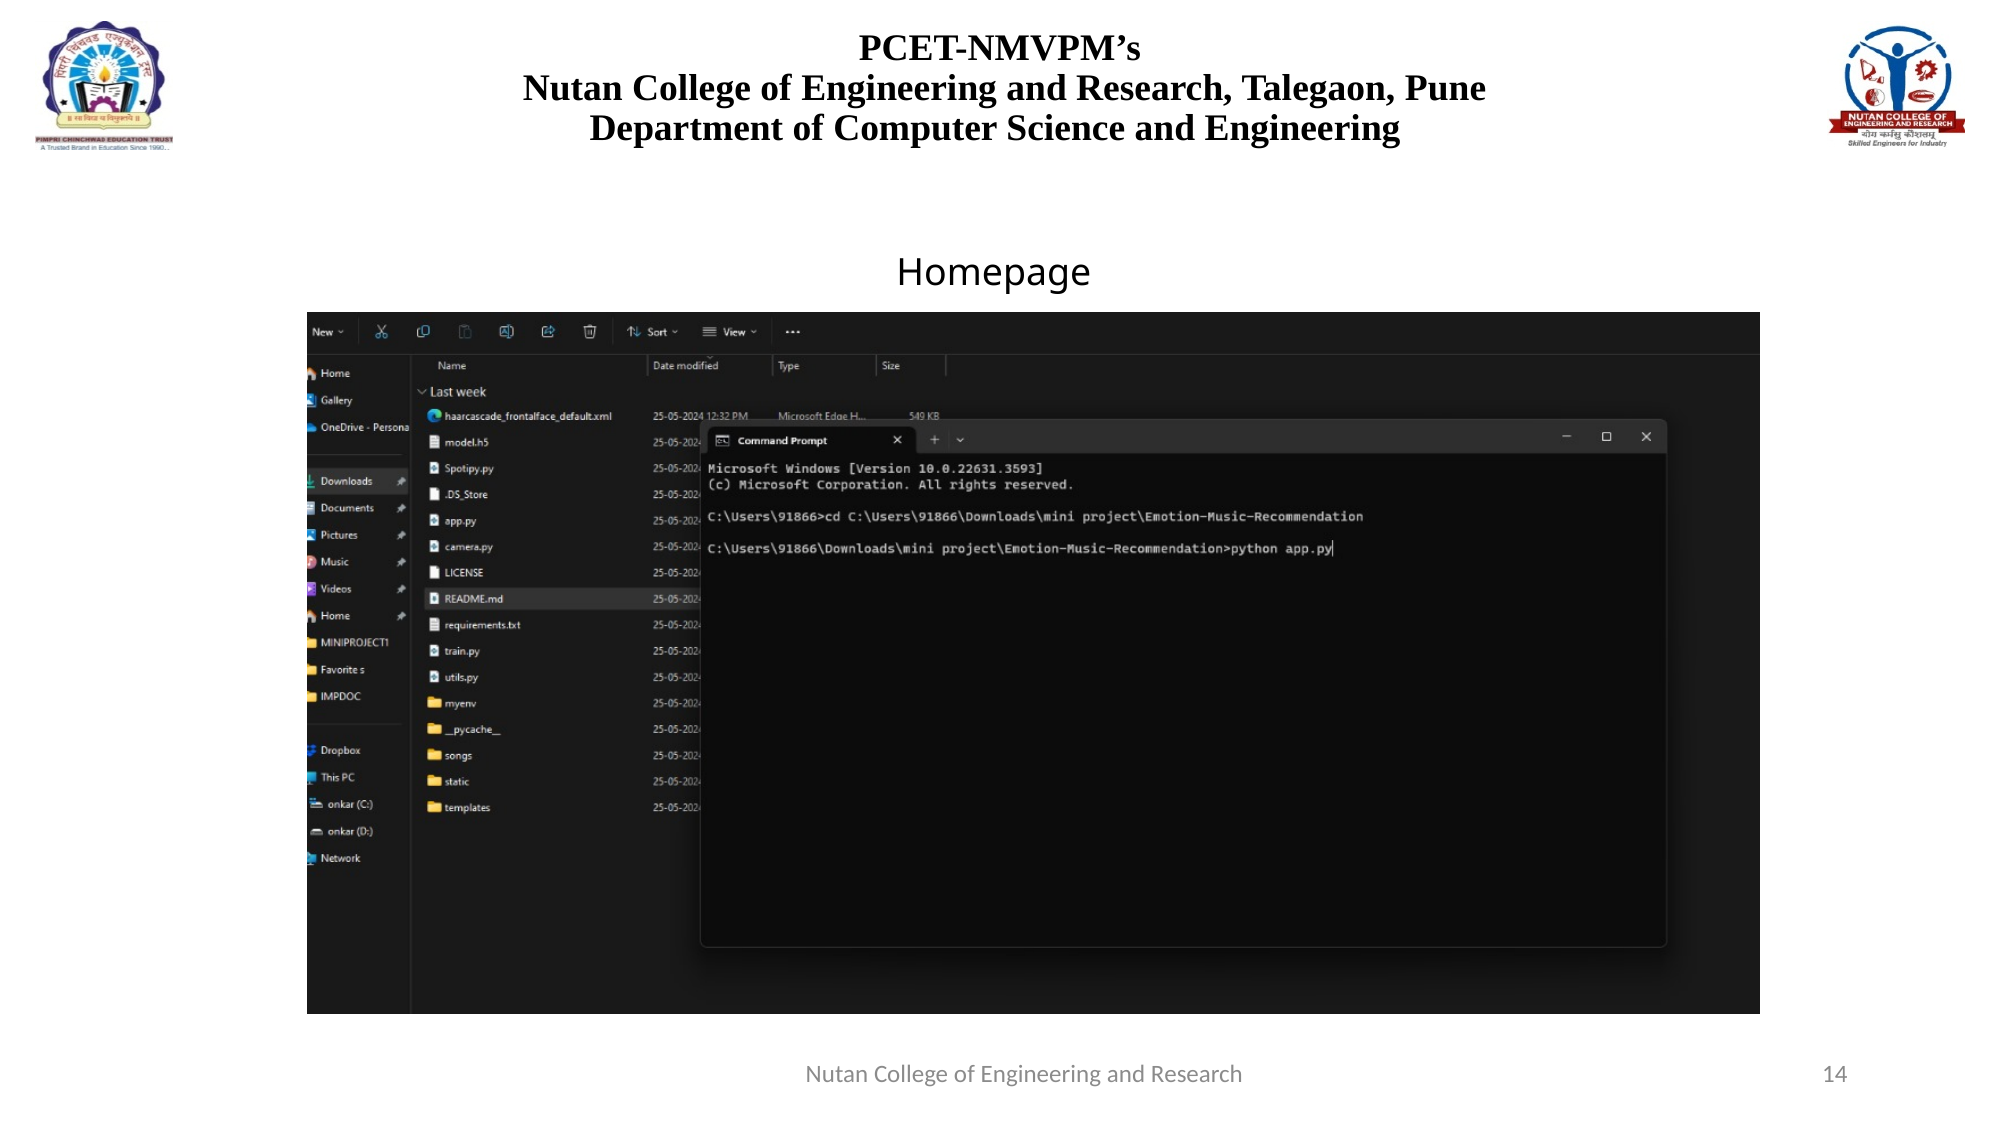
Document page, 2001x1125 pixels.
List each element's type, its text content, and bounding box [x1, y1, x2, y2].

picture [1827, 21, 1965, 150]
picture [307, 312, 1760, 1014]
picture [35, 21, 173, 150]
text_box Homepage [871, 219, 1179, 312]
list [137, 299, 871, 1014]
list [1179, 299, 1863, 1014]
text_box Nutan College of Engineering and Research [662, 1042, 1387, 1103]
title PCET-NMVPM’s Nutan College of Engineering and Research, Talegaon, Pune Department of Computer Science and Engineering [137, 0, 1863, 198]
text_box 14 [1412, 1042, 1863, 1103]
